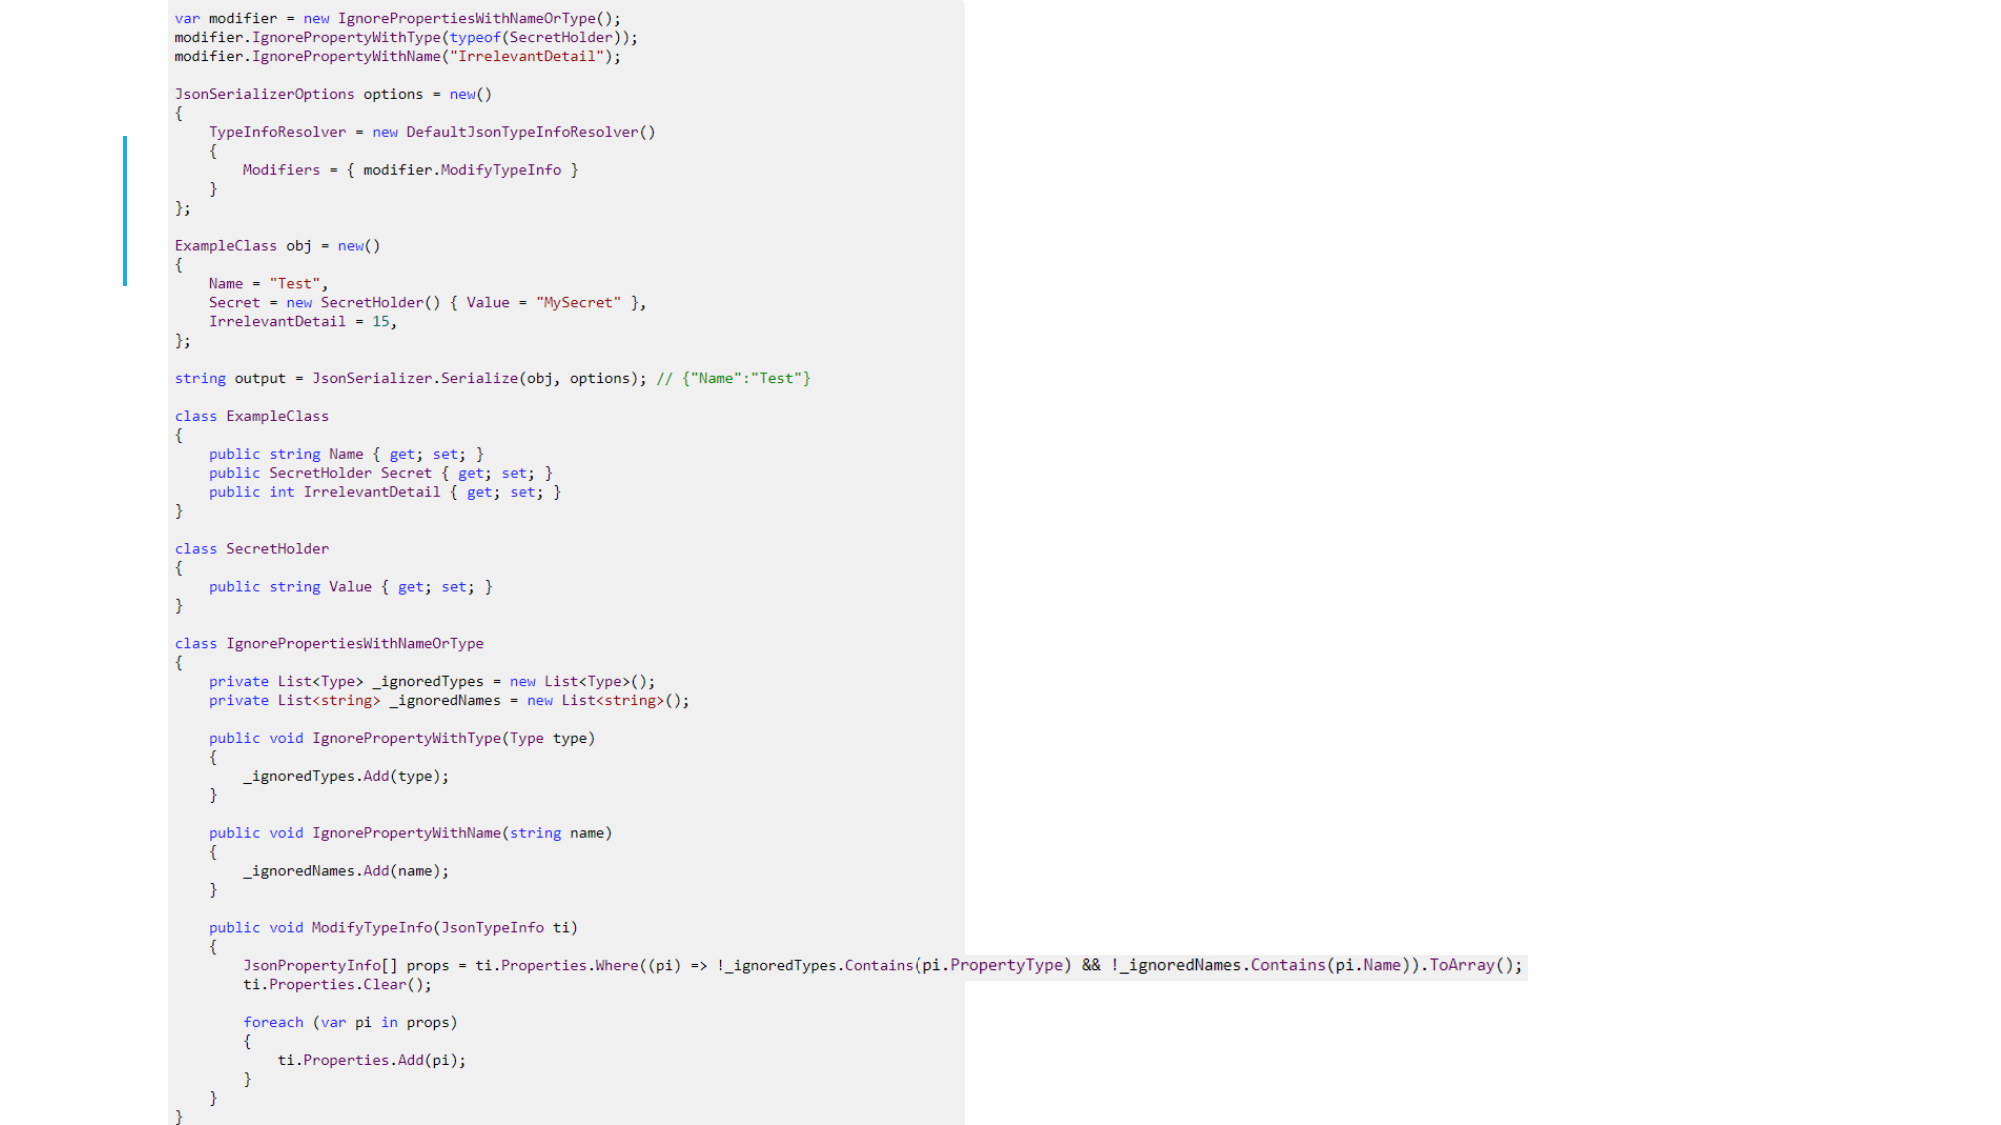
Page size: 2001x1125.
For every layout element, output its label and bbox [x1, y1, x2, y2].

picture [167, 0, 966, 1125]
list [918, 955, 1528, 982]
